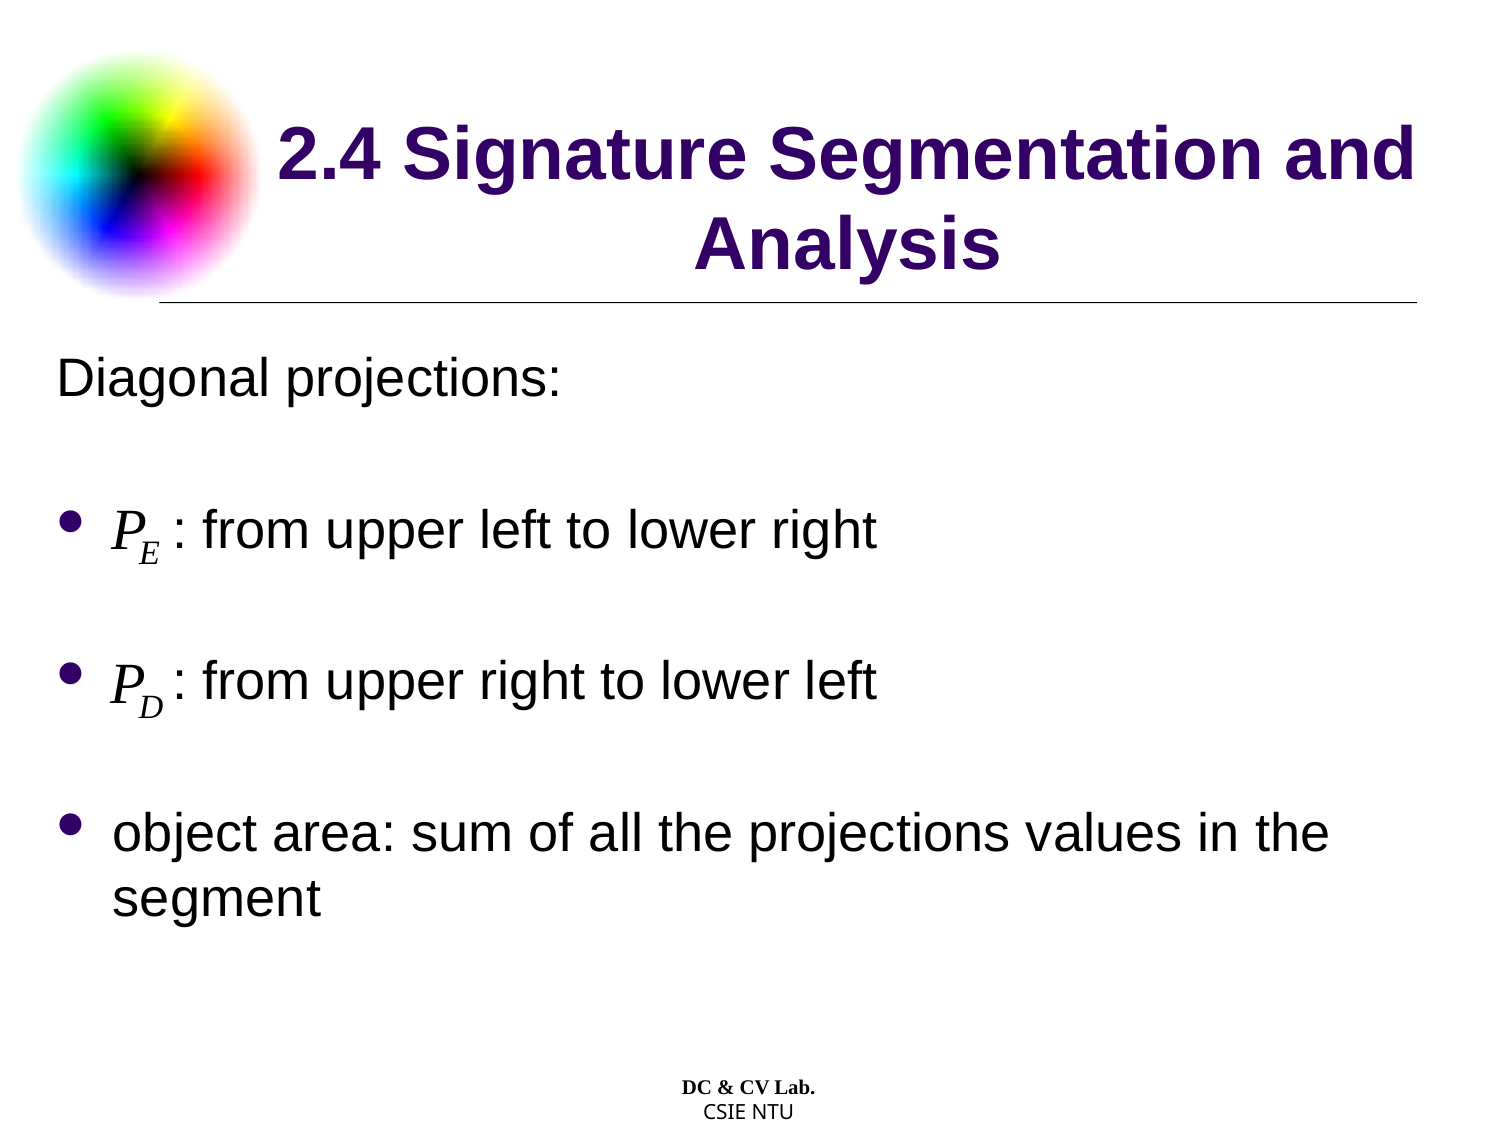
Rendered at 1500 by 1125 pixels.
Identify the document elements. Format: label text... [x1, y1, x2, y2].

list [99, 644, 174, 729]
picture [0, 42, 272, 318]
footer DC & CV Lab. CSIE NTU [510, 1066, 987, 1125]
list Diagonal projections: : from upper left to lower right : from upper right to lower left object area: sum of all the projections values in the segment [41, 334, 1459, 1059]
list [100, 491, 174, 575]
text_box 2.4 Signature Segmentation and Analysis [196, 79, 1500, 293]
